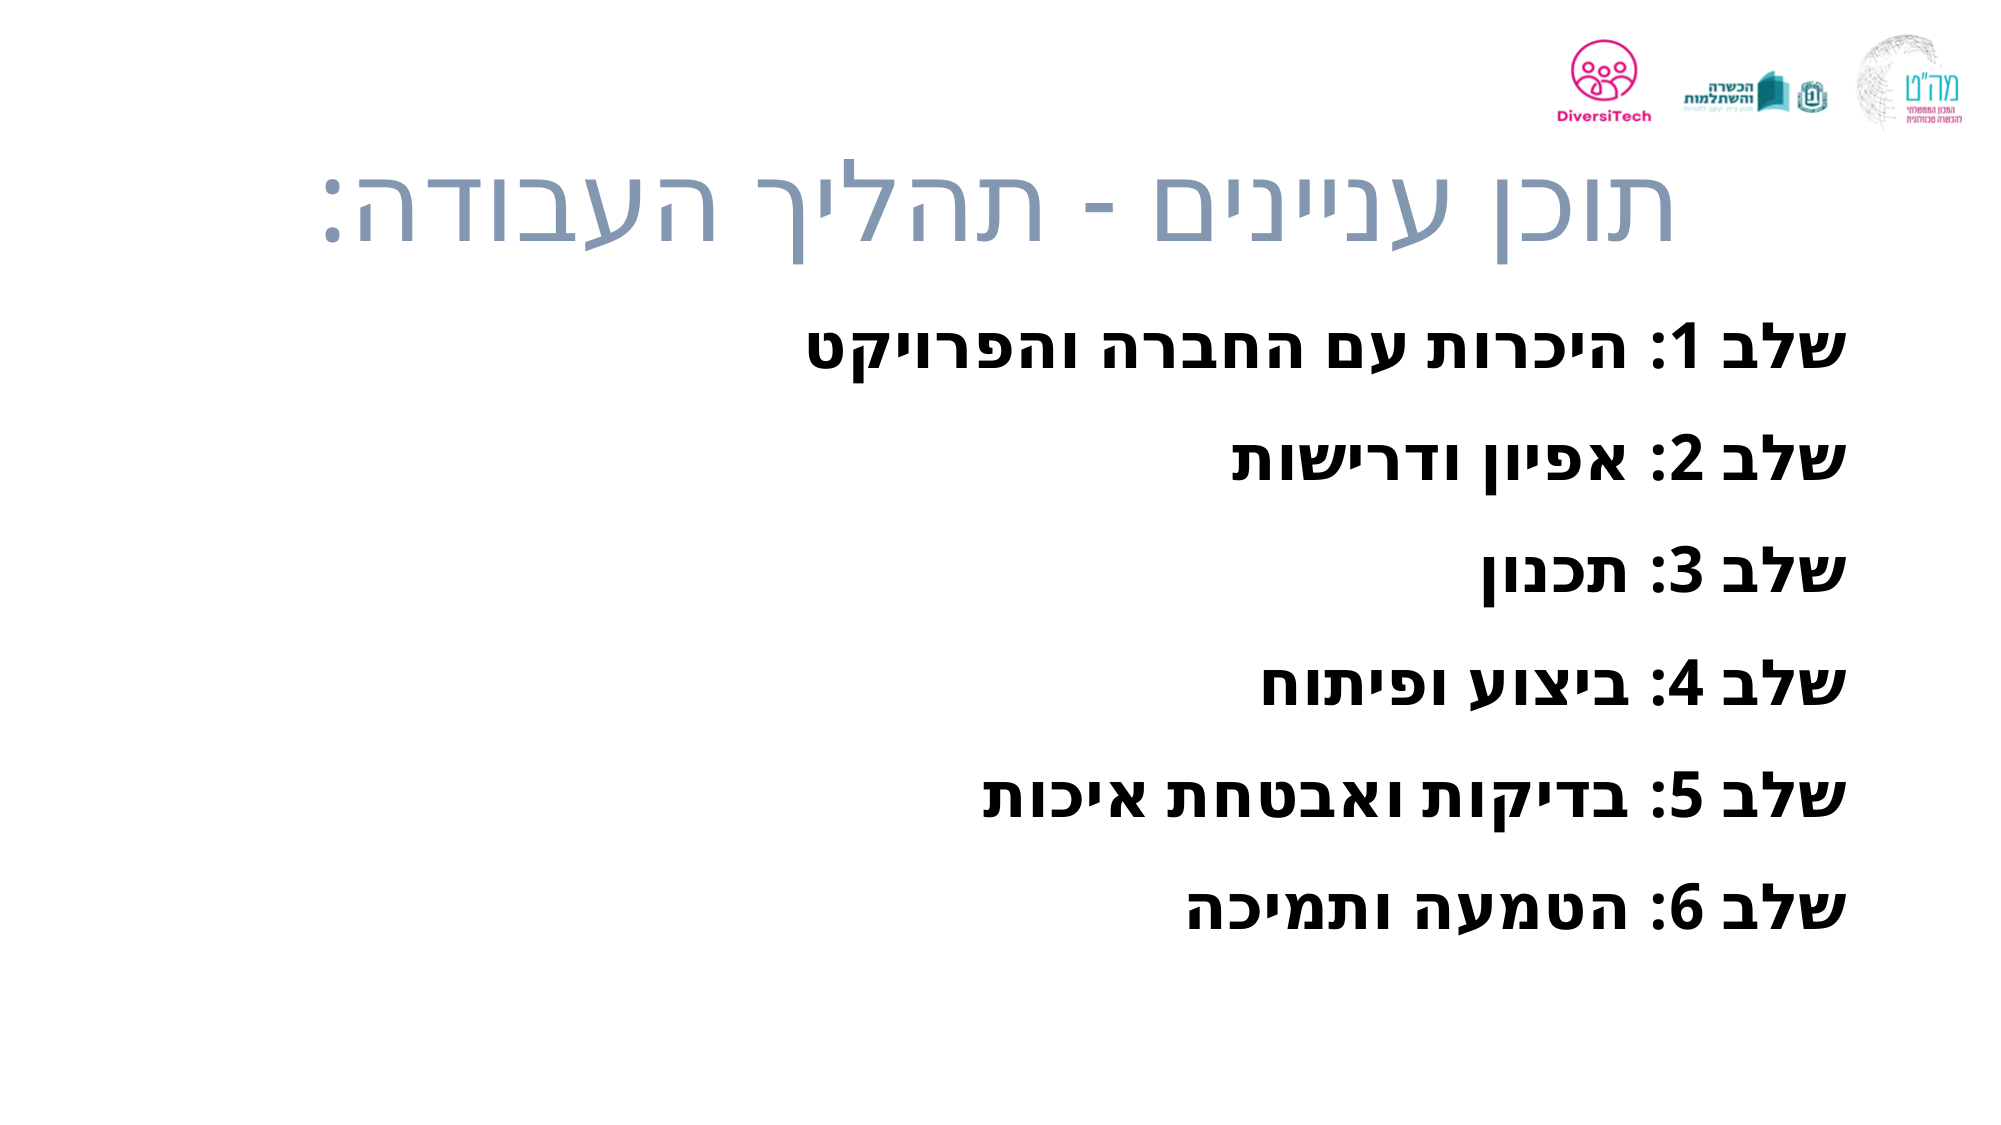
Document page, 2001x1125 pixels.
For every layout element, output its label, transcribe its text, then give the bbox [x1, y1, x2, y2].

picture [1513, 32, 2000, 133]
title תוכן עניינים - תהליך העבודה: [137, 96, 1863, 205]
list שלב 1: היכרות עם החברה והפרויקט שלב 2: אפיון ודרישות שלב 3: תכנון שלב 4: ביצוע ופיתוח שלב 5: בדיקות ואבטחת איכות שלב 6: הטמעה ותמיכה [137, 205, 1863, 958]
